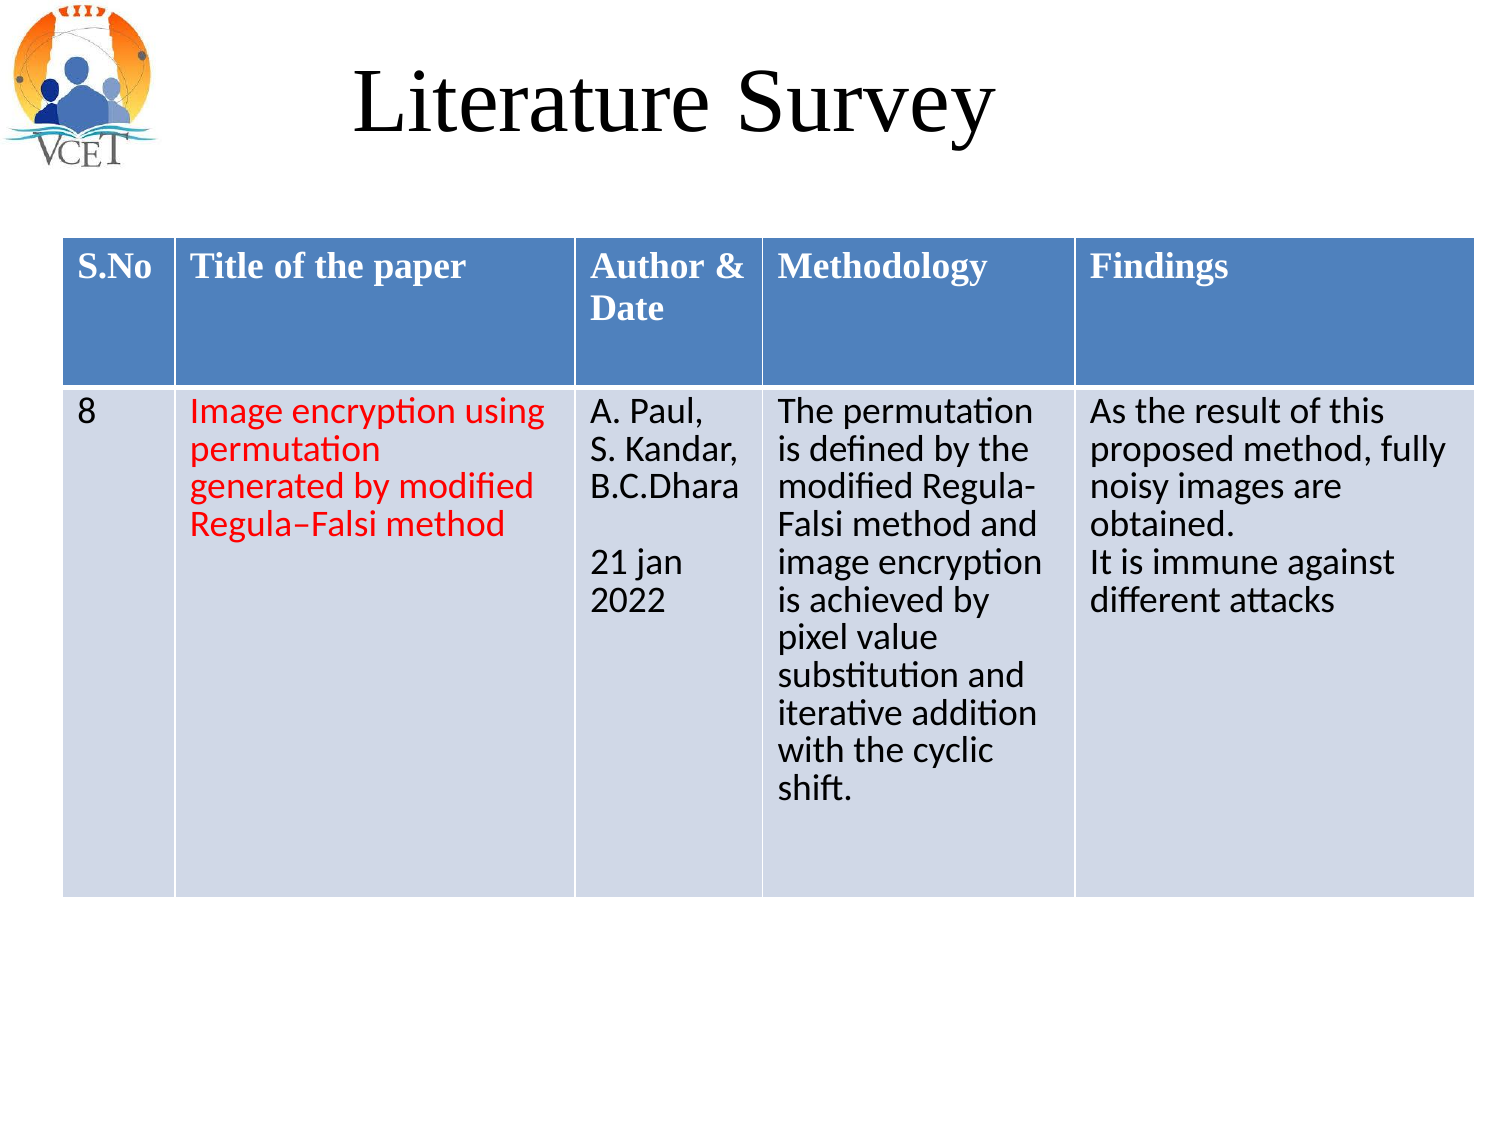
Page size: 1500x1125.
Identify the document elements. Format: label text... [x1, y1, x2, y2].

table_cell 8 [63, 390, 174, 897]
table_cell The permutation is defined by the modified Regula-Falsi method and image encryption is achieved by pixel value substitution and iterative addition with the cyclic shift. [763, 390, 1074, 897]
table_cell As the result of this proposed method, fully noisy images are obtained. It is immune against different attacks [1076, 390, 1474, 897]
table_header S.No [63, 238, 174, 385]
table_cell Image encryption using permutation generated by modified Regula–Falsi method [176, 390, 574, 897]
title Literature Survey [350, 37, 1079, 229]
table_cell A. Paul, S. Kandar, B.C.Dhara 21 jan 2022 [576, 390, 762, 897]
table_header Author & Date [576, 238, 762, 385]
table_header Methodology [763, 238, 1074, 385]
table_header Findings [1076, 238, 1474, 385]
picture [0, 0, 165, 172]
table_header Title of the paper [176, 238, 574, 385]
